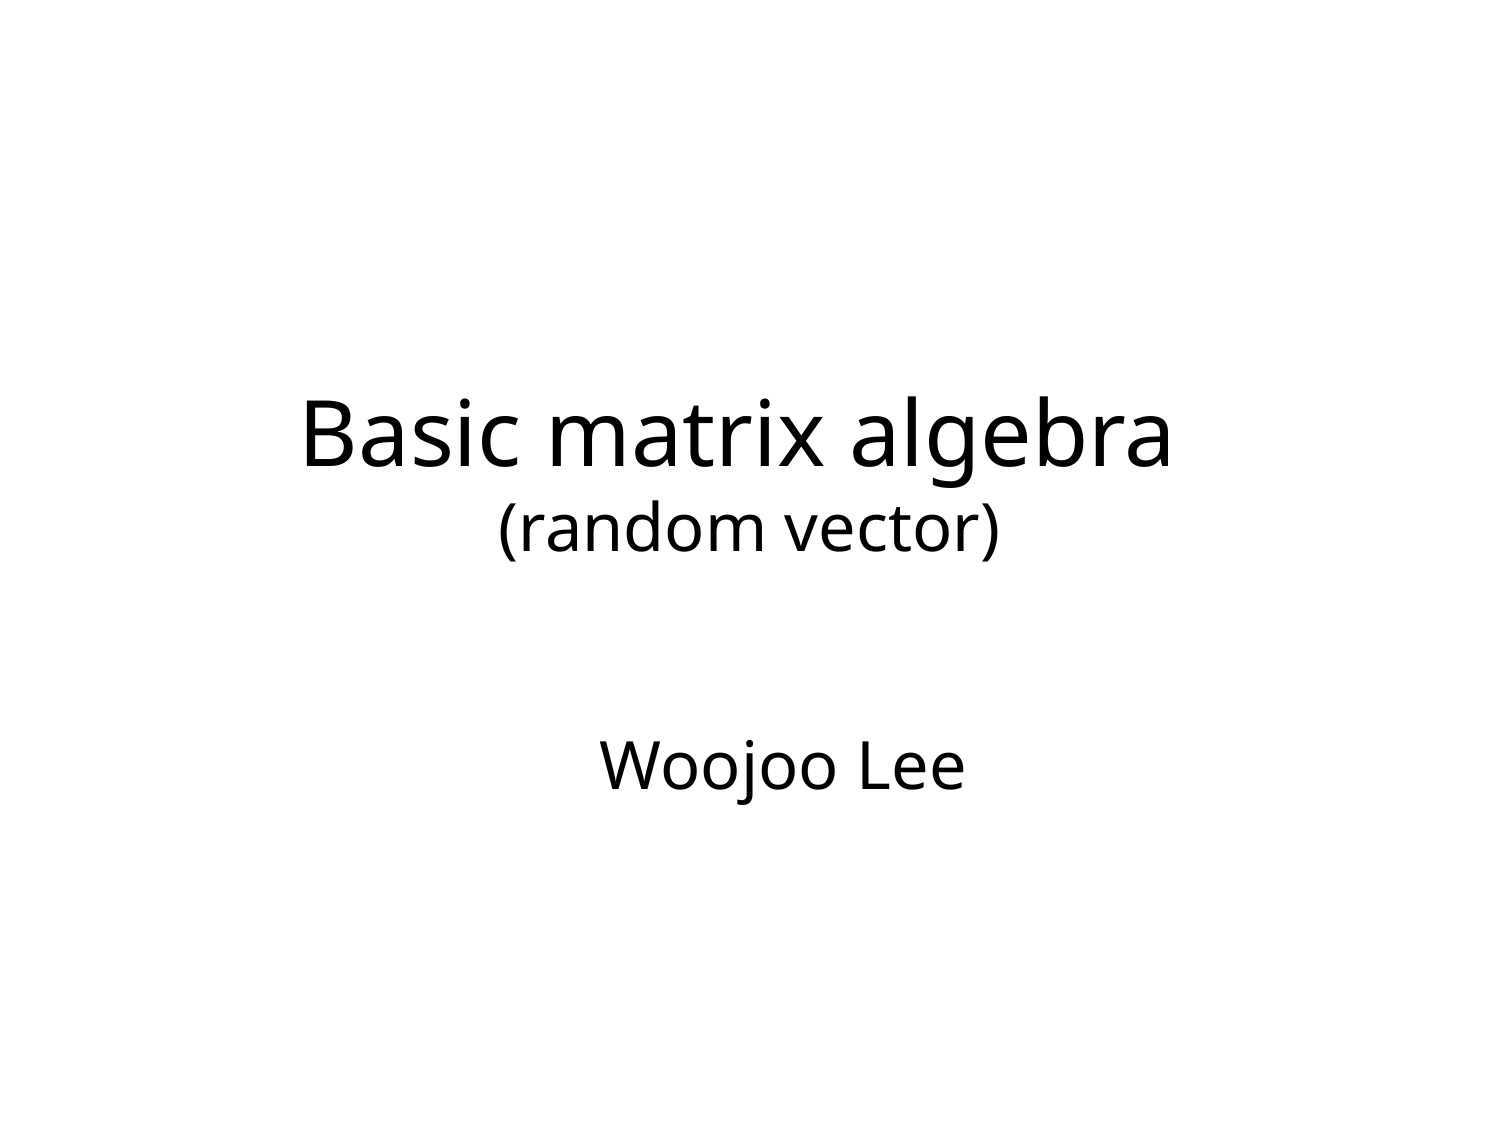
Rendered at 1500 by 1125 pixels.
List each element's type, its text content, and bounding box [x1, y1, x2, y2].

text_box Woojoo Lee [585, 715, 983, 811]
title Basic matrix algebra (random vector) [112, 349, 1388, 591]
